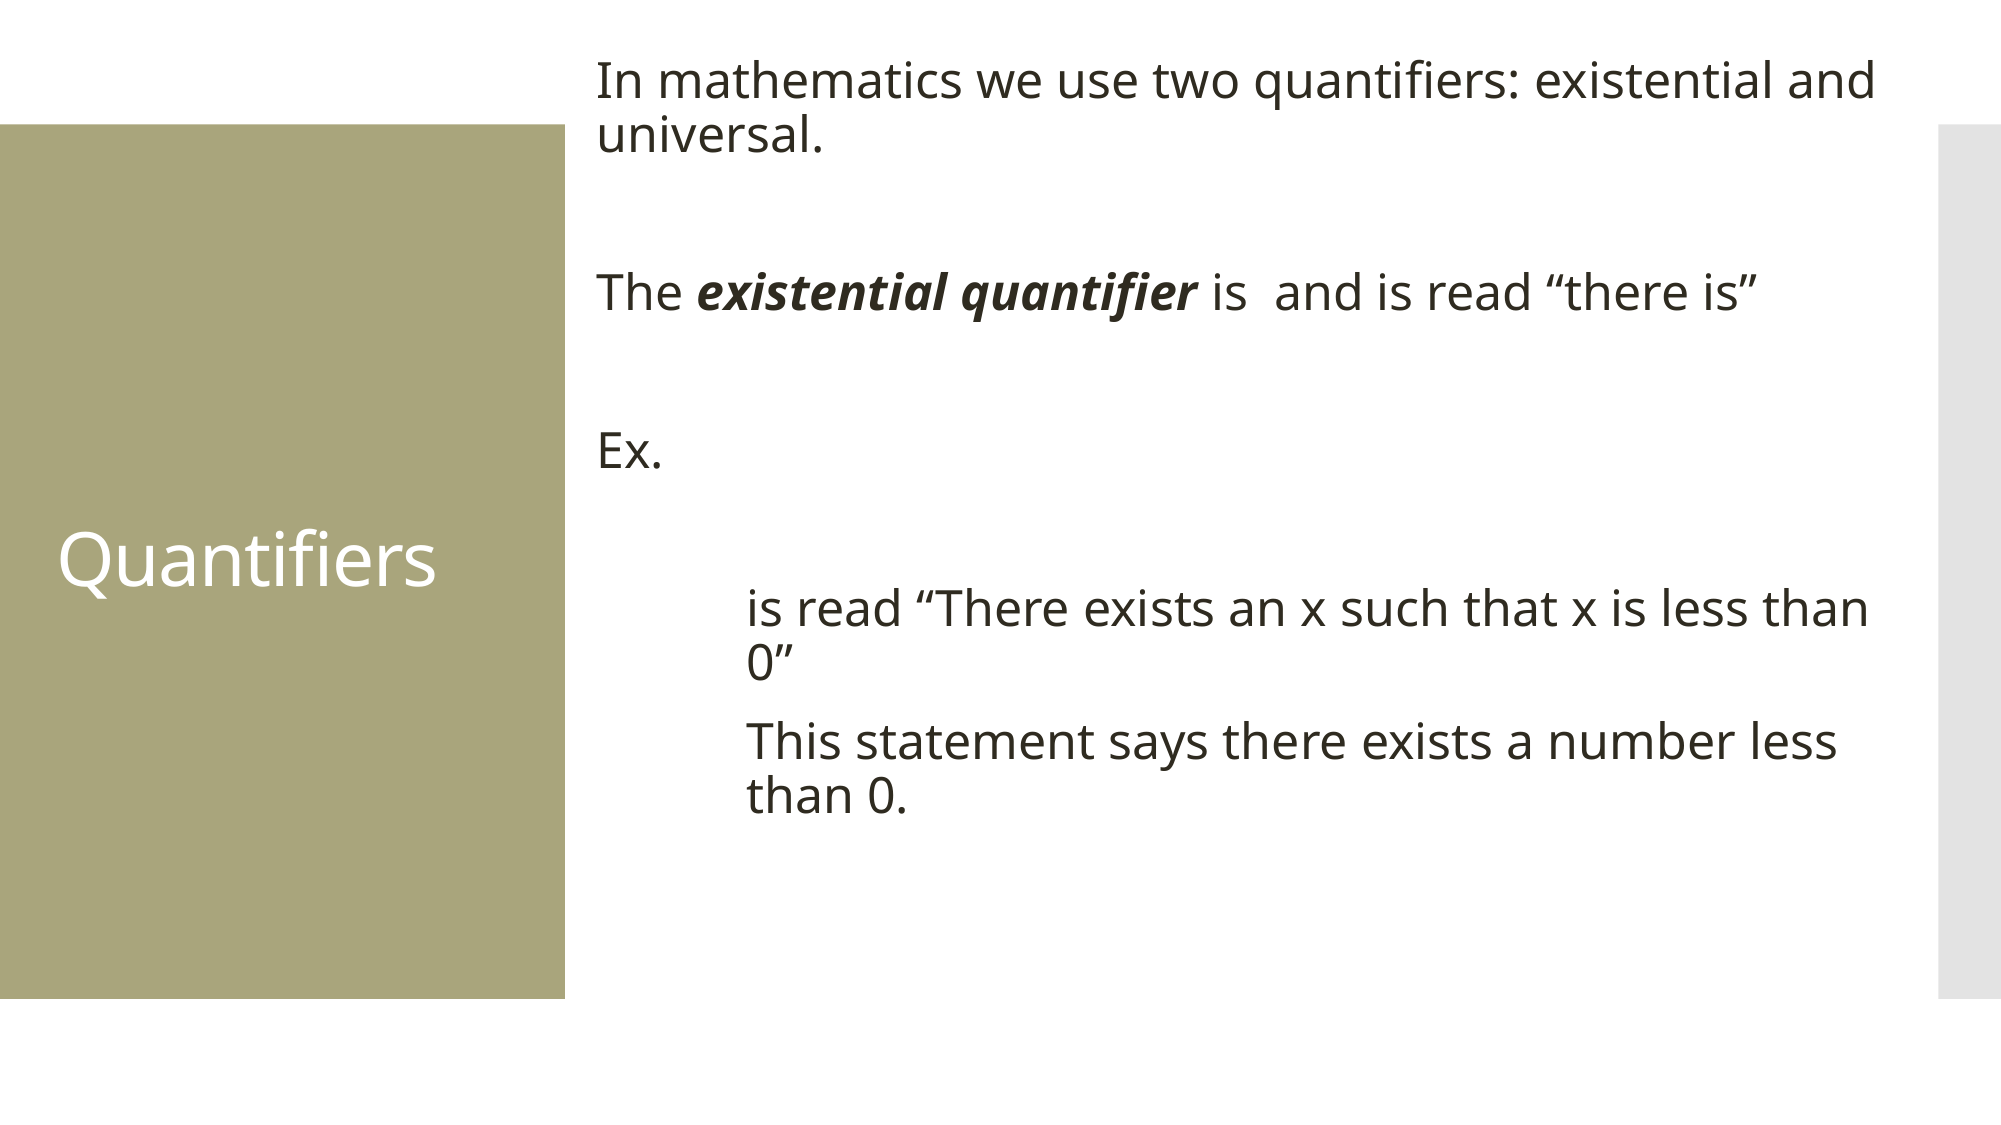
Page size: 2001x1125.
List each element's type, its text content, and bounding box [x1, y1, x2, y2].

title Quantifiers [41, 184, 532, 940]
